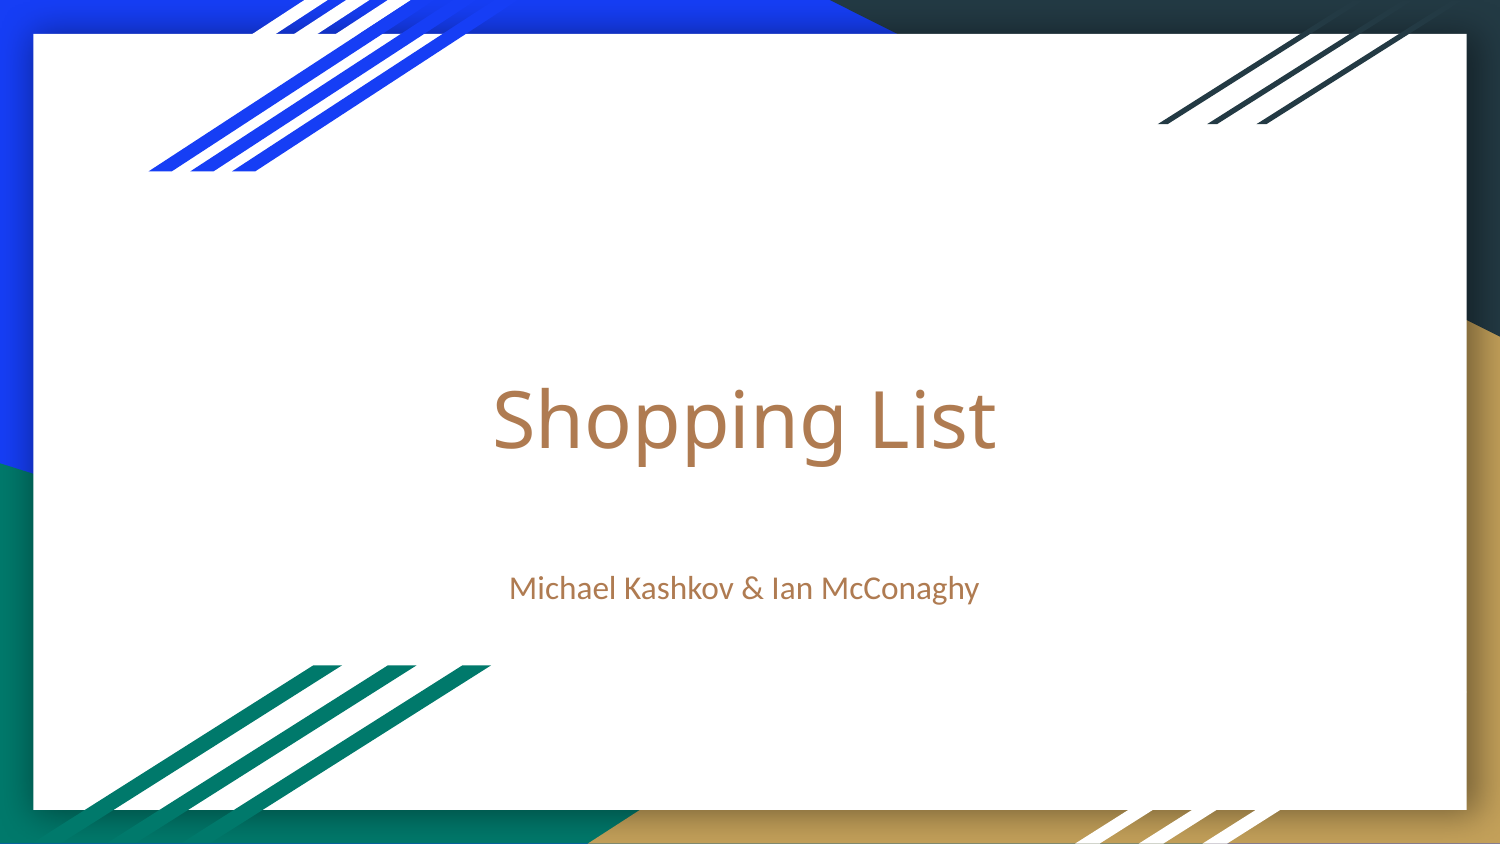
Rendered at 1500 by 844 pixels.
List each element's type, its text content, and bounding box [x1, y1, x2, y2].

title Shopping List [304, 298, 1185, 537]
subtitle Michael Kashkov & Ian McConaghy [304, 559, 1185, 646]
